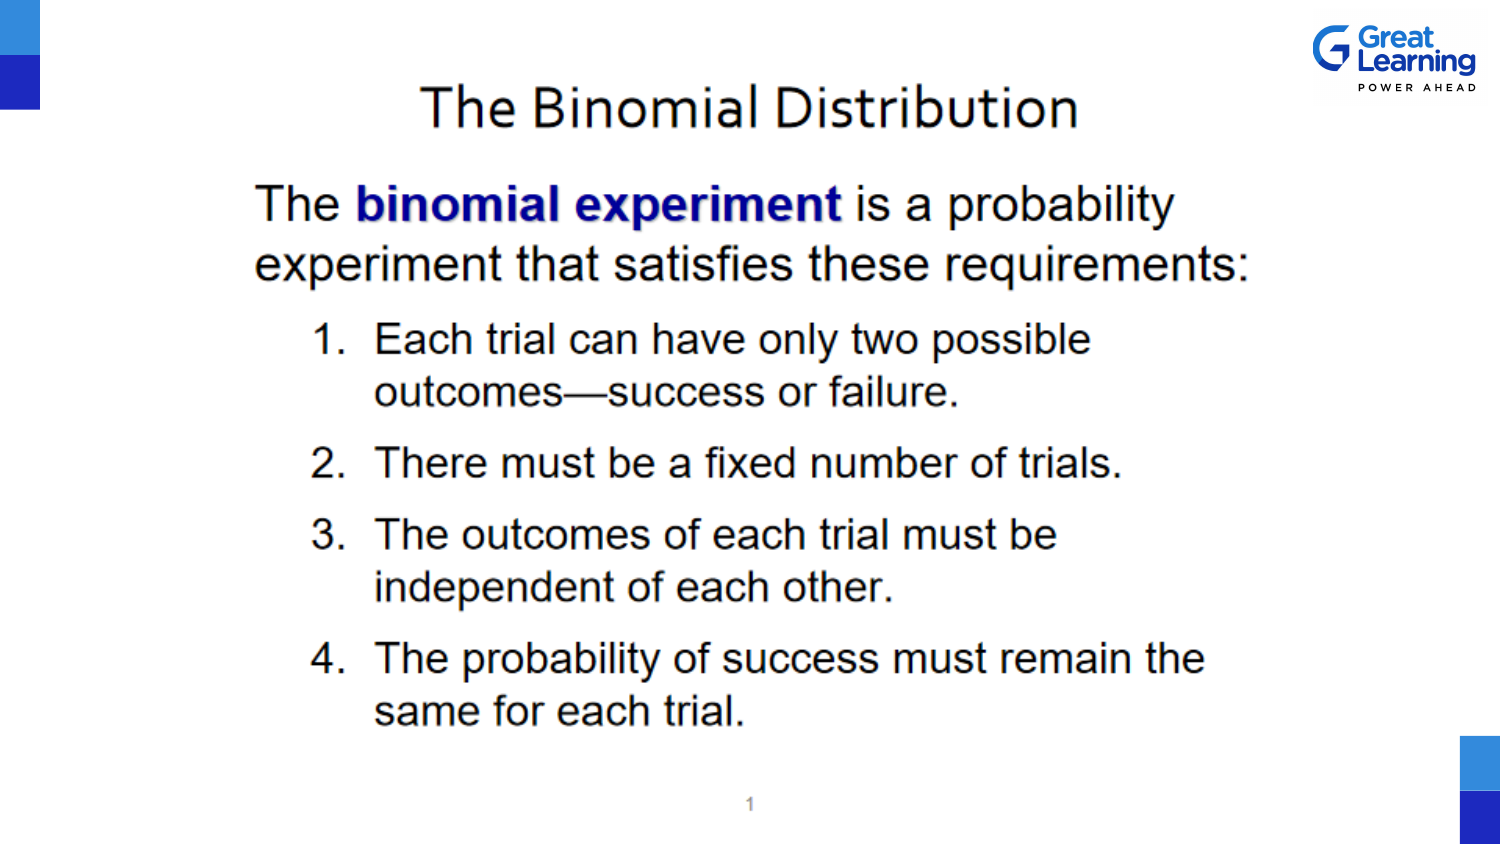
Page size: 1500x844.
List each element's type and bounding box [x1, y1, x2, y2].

picture [187, 0, 1488, 844]
